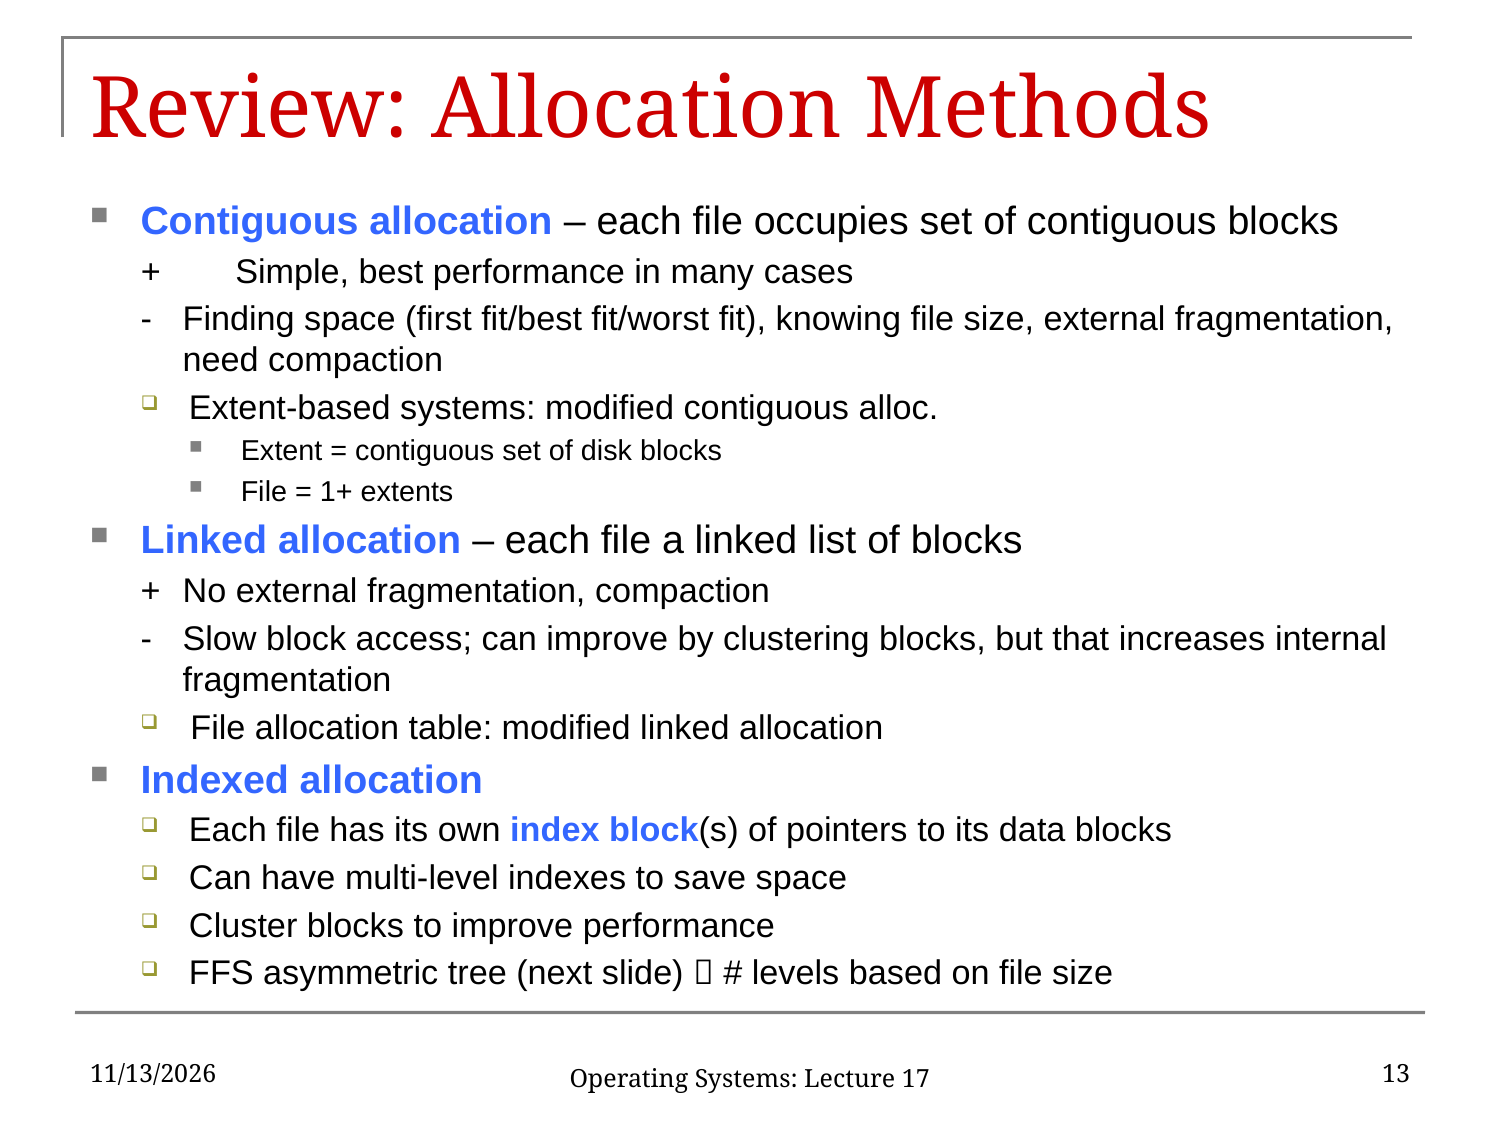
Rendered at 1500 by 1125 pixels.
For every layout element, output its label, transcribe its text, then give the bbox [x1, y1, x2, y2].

list Contiguous allocation – each file occupies set of contiguous blocks + Simple, best performance in many cases - Finding space (first fit/best fit/worst fit), knowing file size, external fragmentation, need compaction Extent-based systems: modified contiguous alloc. Extent = contiguous set of disk blocks File = 1+ extents Linked allocation – each file a linked list of blocks + No external fragmentation, compaction - Slow block access; can improve by clustering blocks, but that increases internal fragmentation File allocation table: modified linked allocation Indexed allocation Each file has its own index block(s) of pointers to its data blocks Can have multi-level indexes to save space Cluster blocks to improve performance FFS asymmetric tree (next slide)  # levels based on file size [75, 187, 1425, 1006]
title Review: Allocation Methods [75, 45, 1425, 163]
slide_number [74, 1023, 426, 1100]
slide_number 13 [1074, 1023, 1426, 1100]
footer Operating Systems: Lecture 17 [512, 1024, 988, 1101]
